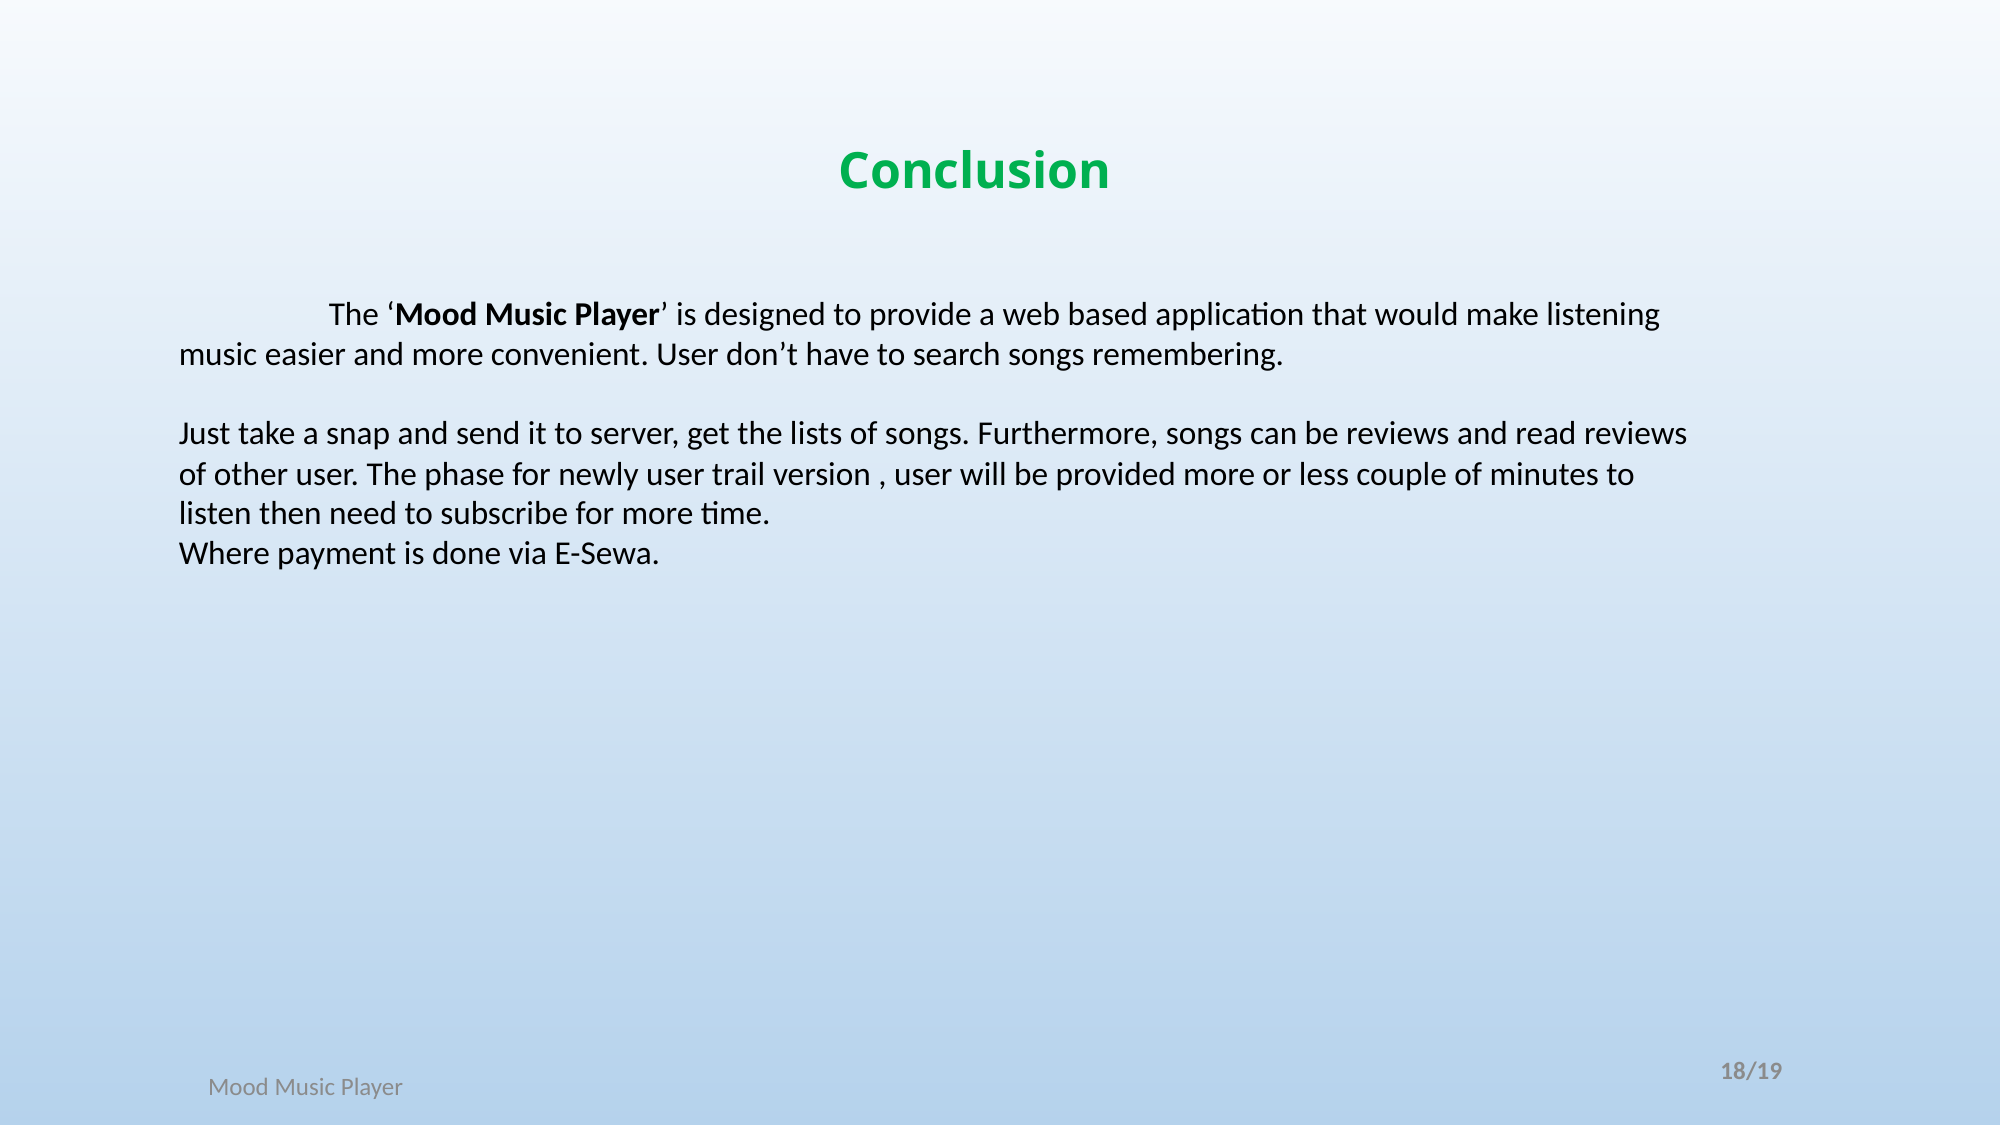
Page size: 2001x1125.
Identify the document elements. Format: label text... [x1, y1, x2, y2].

text_box Conclusion [282, 131, 1668, 207]
text_box The ‘Mood Music Player’ is designed to provide a web based application that would make listening music easier and more convenient. User don’t have to search songs remembering. Just take a snap and send it to server, get the lists of songs. Furthermore, songs can be reviews and read reviews of other user. The phase for newly user trail version , user will be provided more or less couple of minutes to listen then need to subscribe for more time. Where payment is done via E-Sewa. [163, 284, 1712, 579]
slide_number 18/19 [1702, 1039, 1800, 1100]
footer Mood Music Player [137, 1055, 475, 1115]
